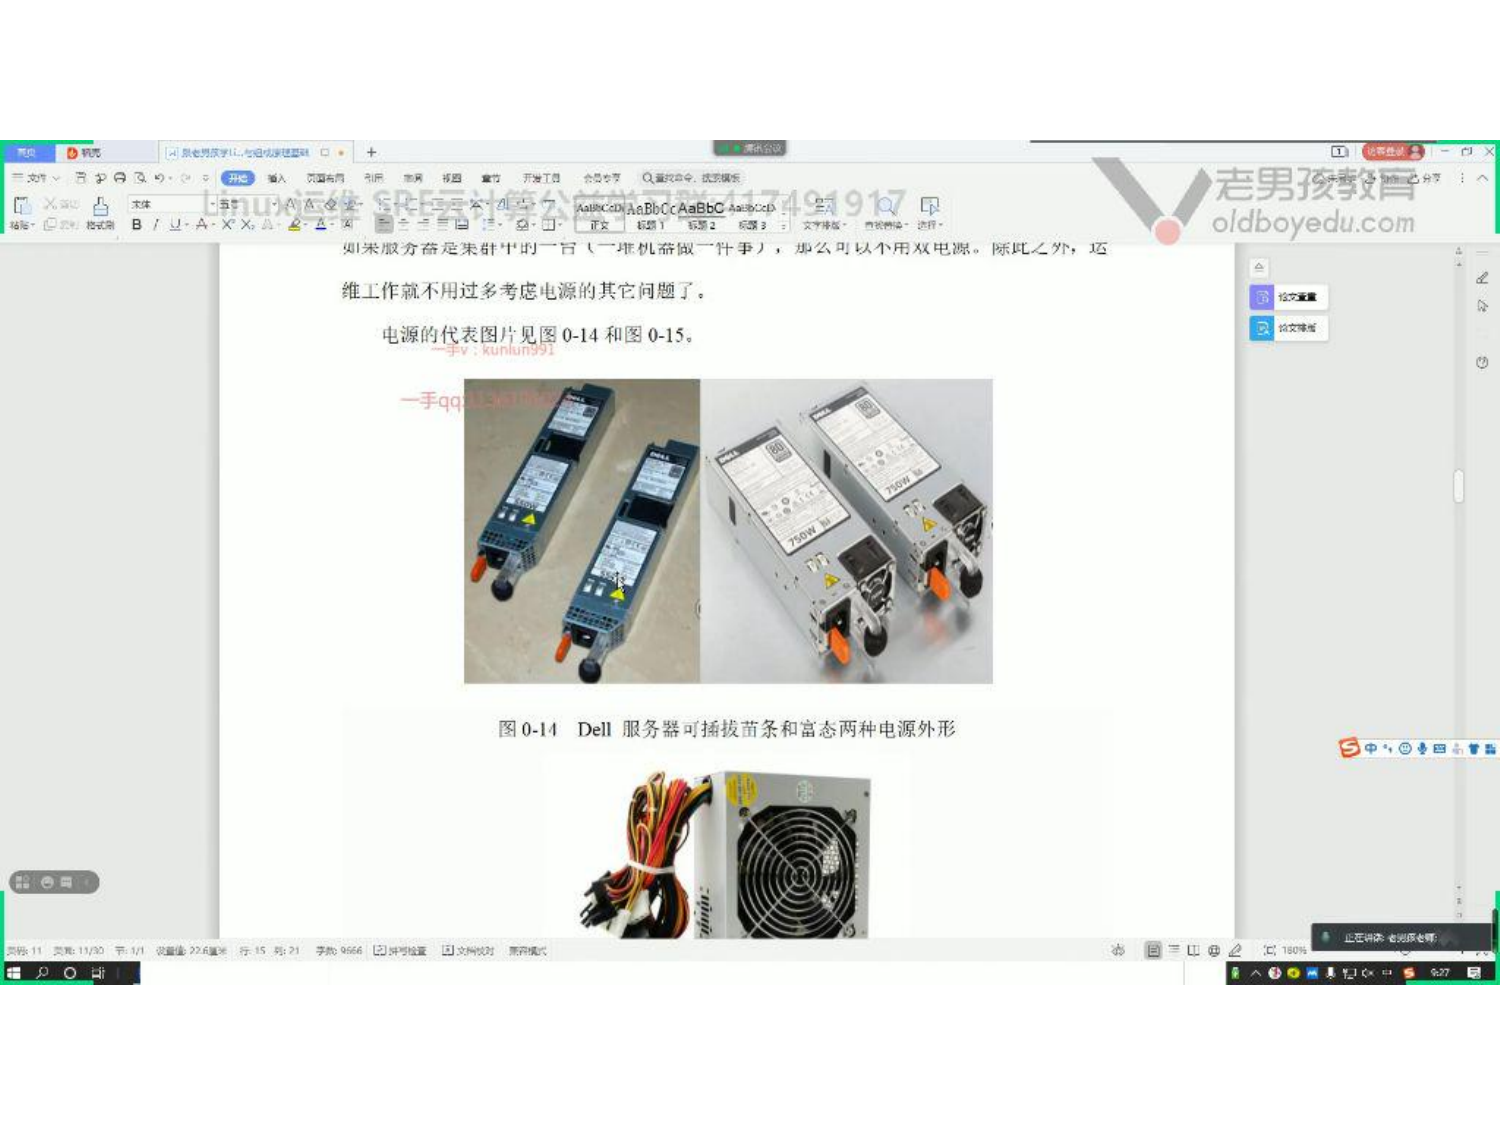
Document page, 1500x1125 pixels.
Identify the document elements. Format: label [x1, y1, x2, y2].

picture [0, 140, 1500, 985]
